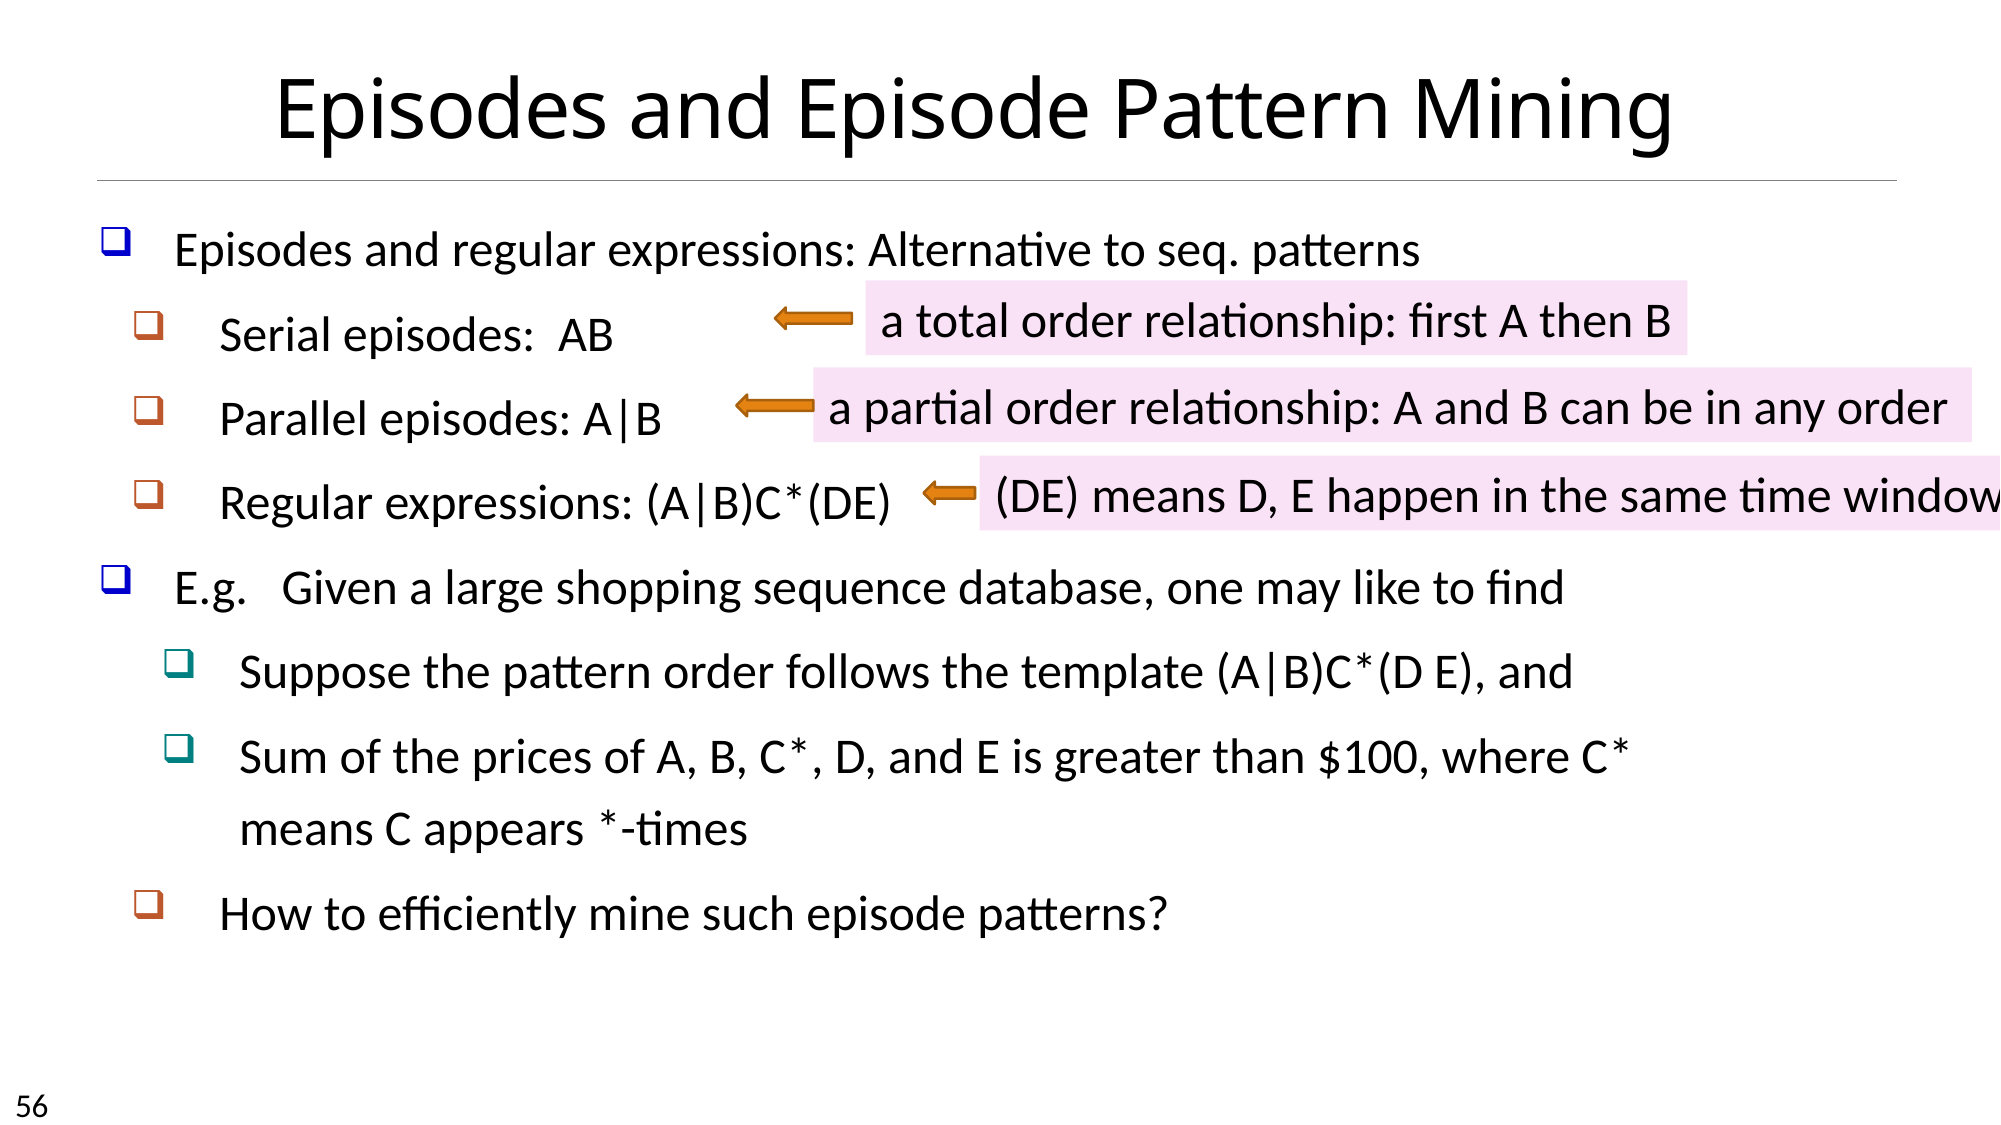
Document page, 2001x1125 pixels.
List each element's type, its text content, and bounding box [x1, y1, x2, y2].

text_box [922, 480, 977, 506]
text_box [773, 306, 854, 331]
title Episodes and Episode Pattern Mining [66, 62, 1884, 163]
text_box a partial order relationship: A and B can be in any order [813, 367, 1972, 443]
text_box a total order relationship: first A then B [865, 280, 1688, 356]
text_box (DE) means D, E happen in the same time window [979, 455, 2000, 531]
list Episodes and regular expressions: Alternative to seq. patterns Serial episodes: AB Parallel episodes: A|B Regular expressions: (A|B)C*(DE) E.g. Given a large shopping sequence database, one may like to find Suppose the pattern order follows the template (A|B)C*(D E), and Sum of the prices of A, B, C*, D, and E is greater than $100, where C* means C appears *-times How to efficiently mine such episode patterns? [83, 197, 1687, 976]
text_box [735, 393, 815, 418]
